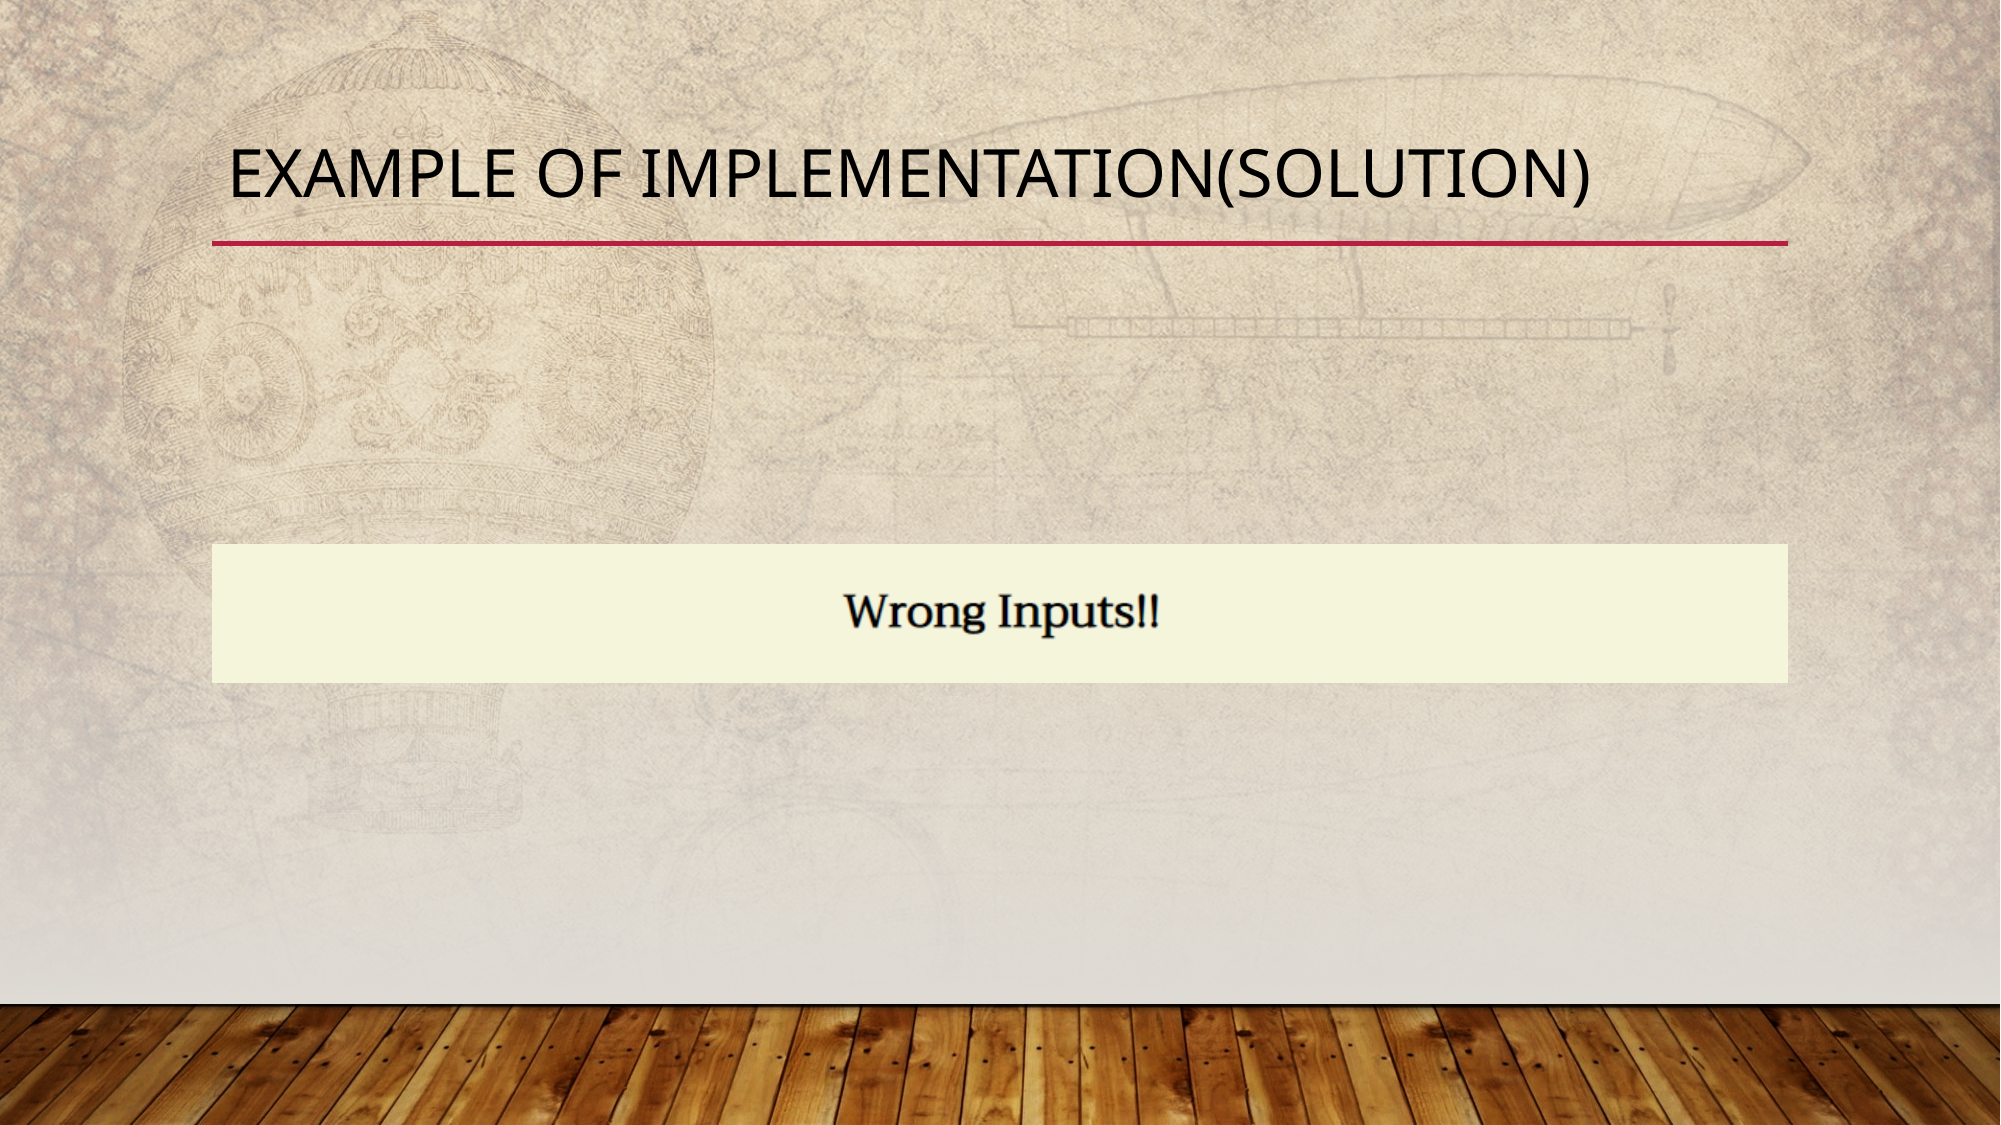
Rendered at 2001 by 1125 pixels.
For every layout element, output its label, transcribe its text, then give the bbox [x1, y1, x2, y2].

title Example of implementation(solution) [212, 131, 1788, 305]
picture [0, 1004, 2000, 1125]
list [211, 544, 1788, 683]
